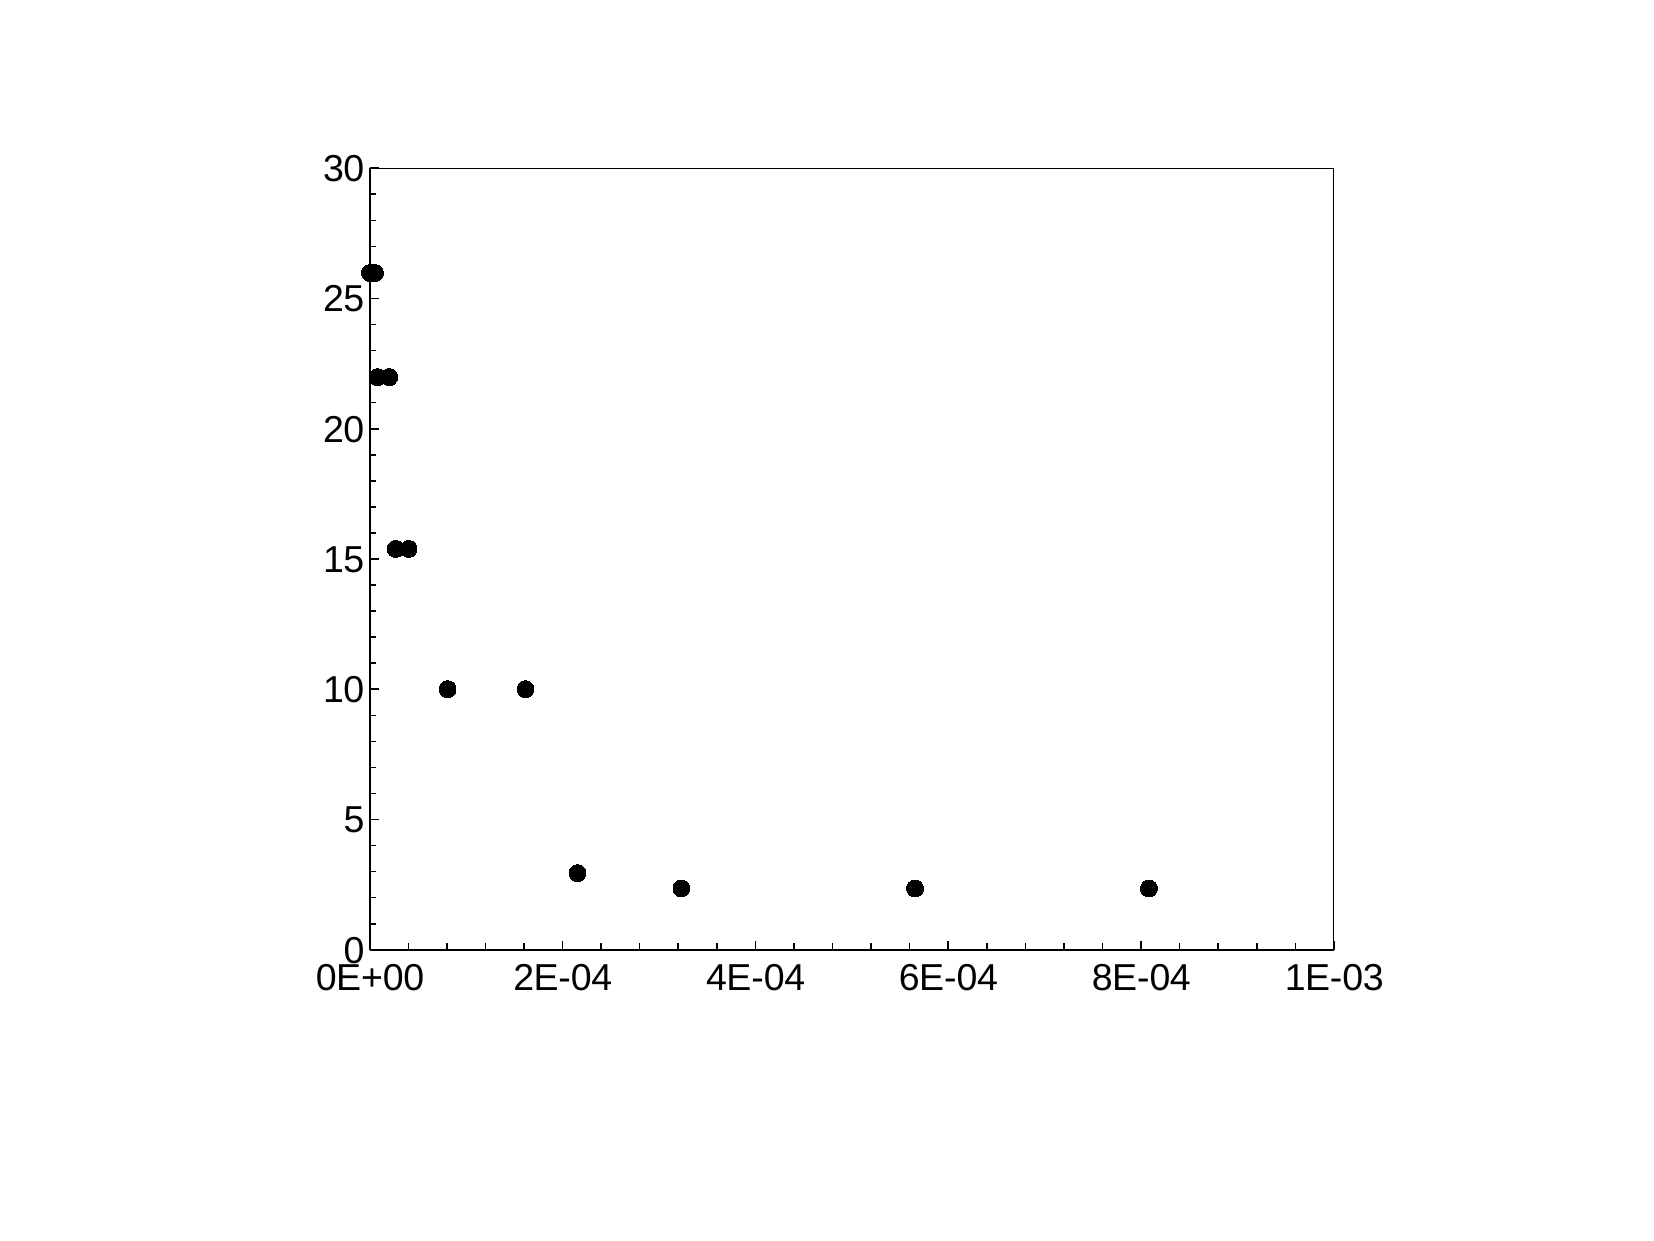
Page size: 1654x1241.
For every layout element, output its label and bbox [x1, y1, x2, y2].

chart [293, 129, 1406, 1016]
